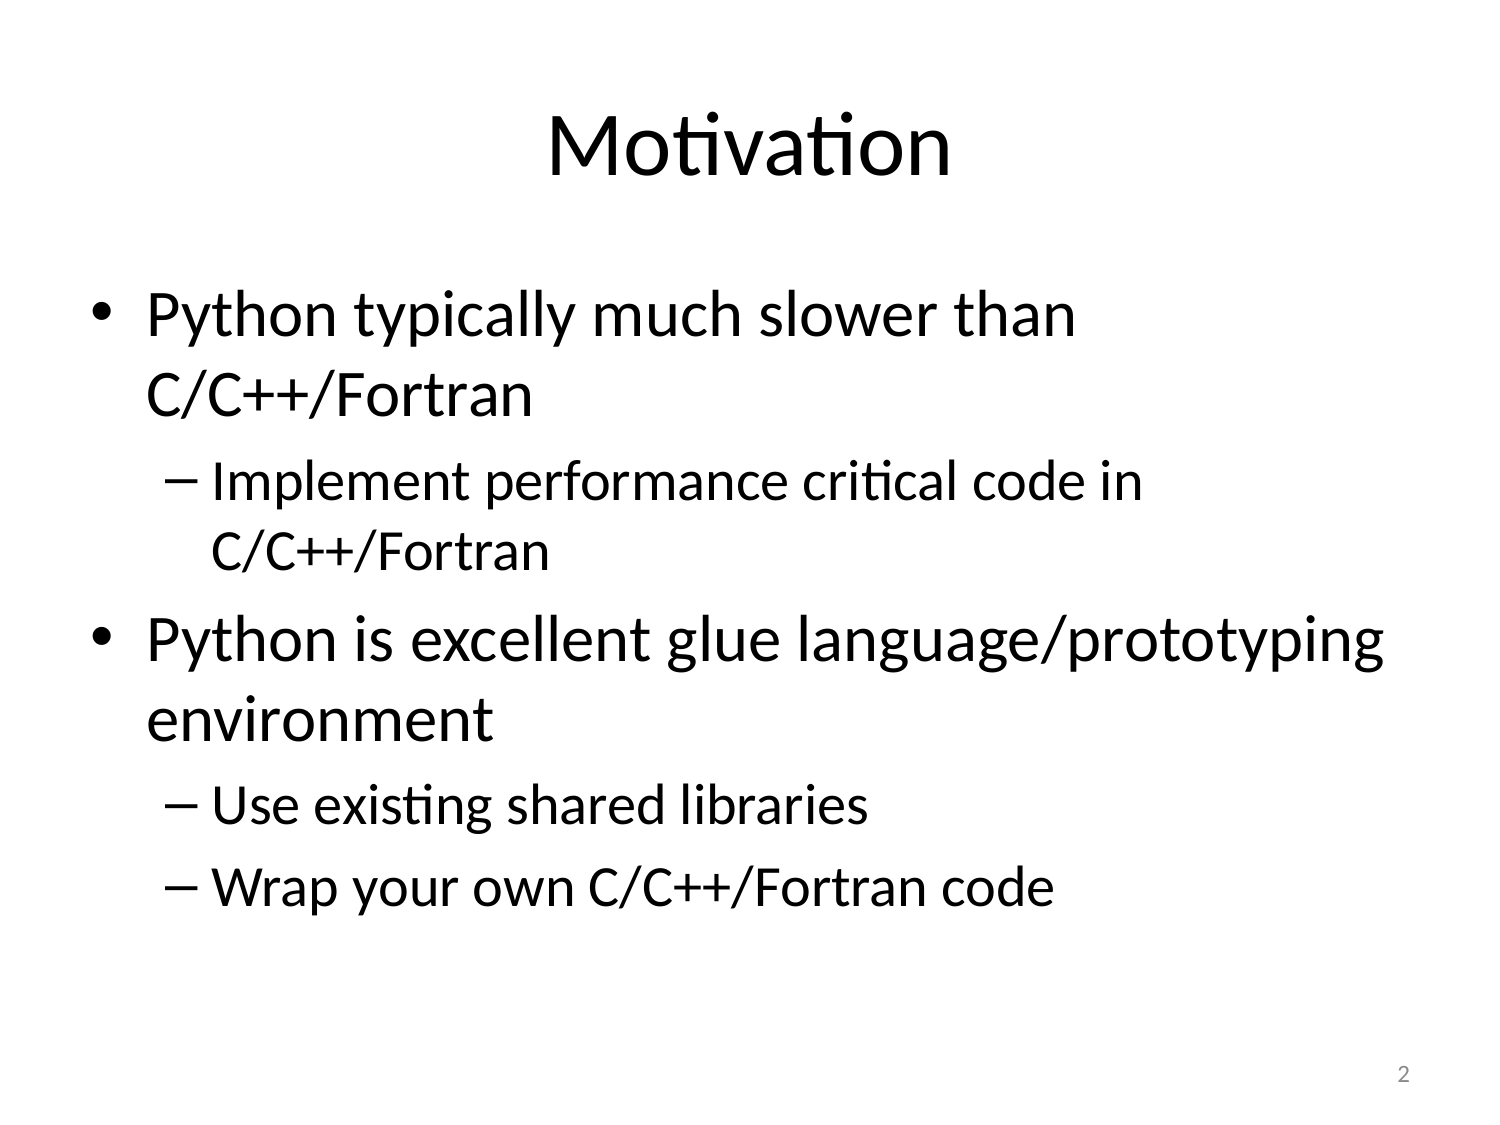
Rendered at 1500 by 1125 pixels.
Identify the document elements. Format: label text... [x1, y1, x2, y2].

title Motivation [75, 45, 1425, 233]
list Python typically much slower than C/C++/Fortran Implement performance critical code in C/C++/Fortran Python is excellent glue language/prototyping environment Use existing shared libraries Wrap your own C/C++/Fortran code [75, 262, 1425, 1005]
slide_number 2 [1074, 1042, 1425, 1103]
